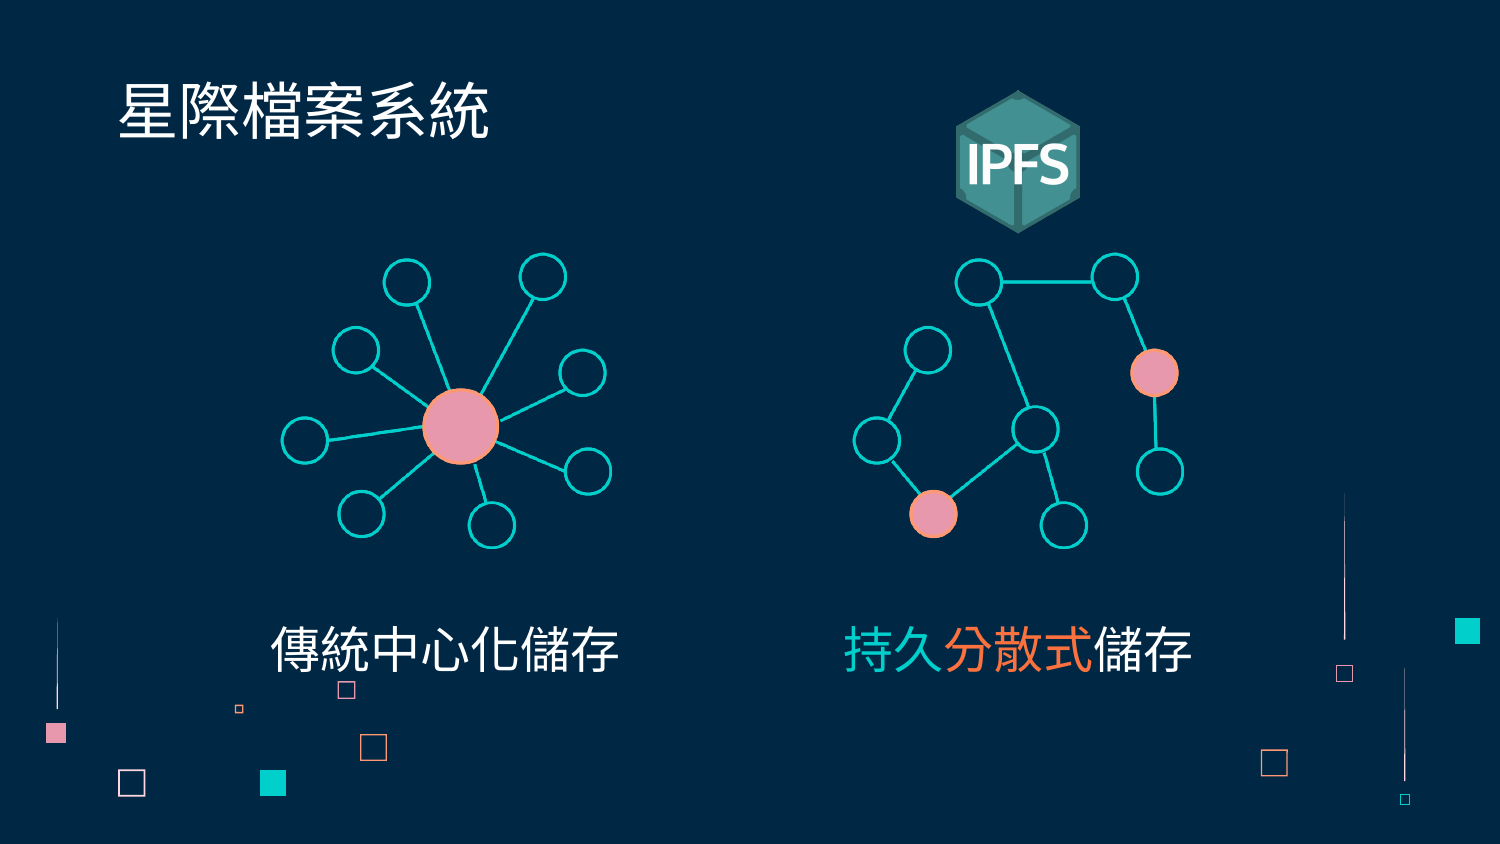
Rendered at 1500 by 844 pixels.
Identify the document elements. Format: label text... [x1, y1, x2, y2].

picture [946, 90, 1091, 235]
text_box 傳統中心化儲存 [217, 603, 674, 703]
text_box 星際檔案系統 [101, 67, 543, 163]
picture [852, 251, 1184, 550]
picture [280, 251, 612, 550]
list 持久分散式儲存 [790, 603, 1247, 703]
